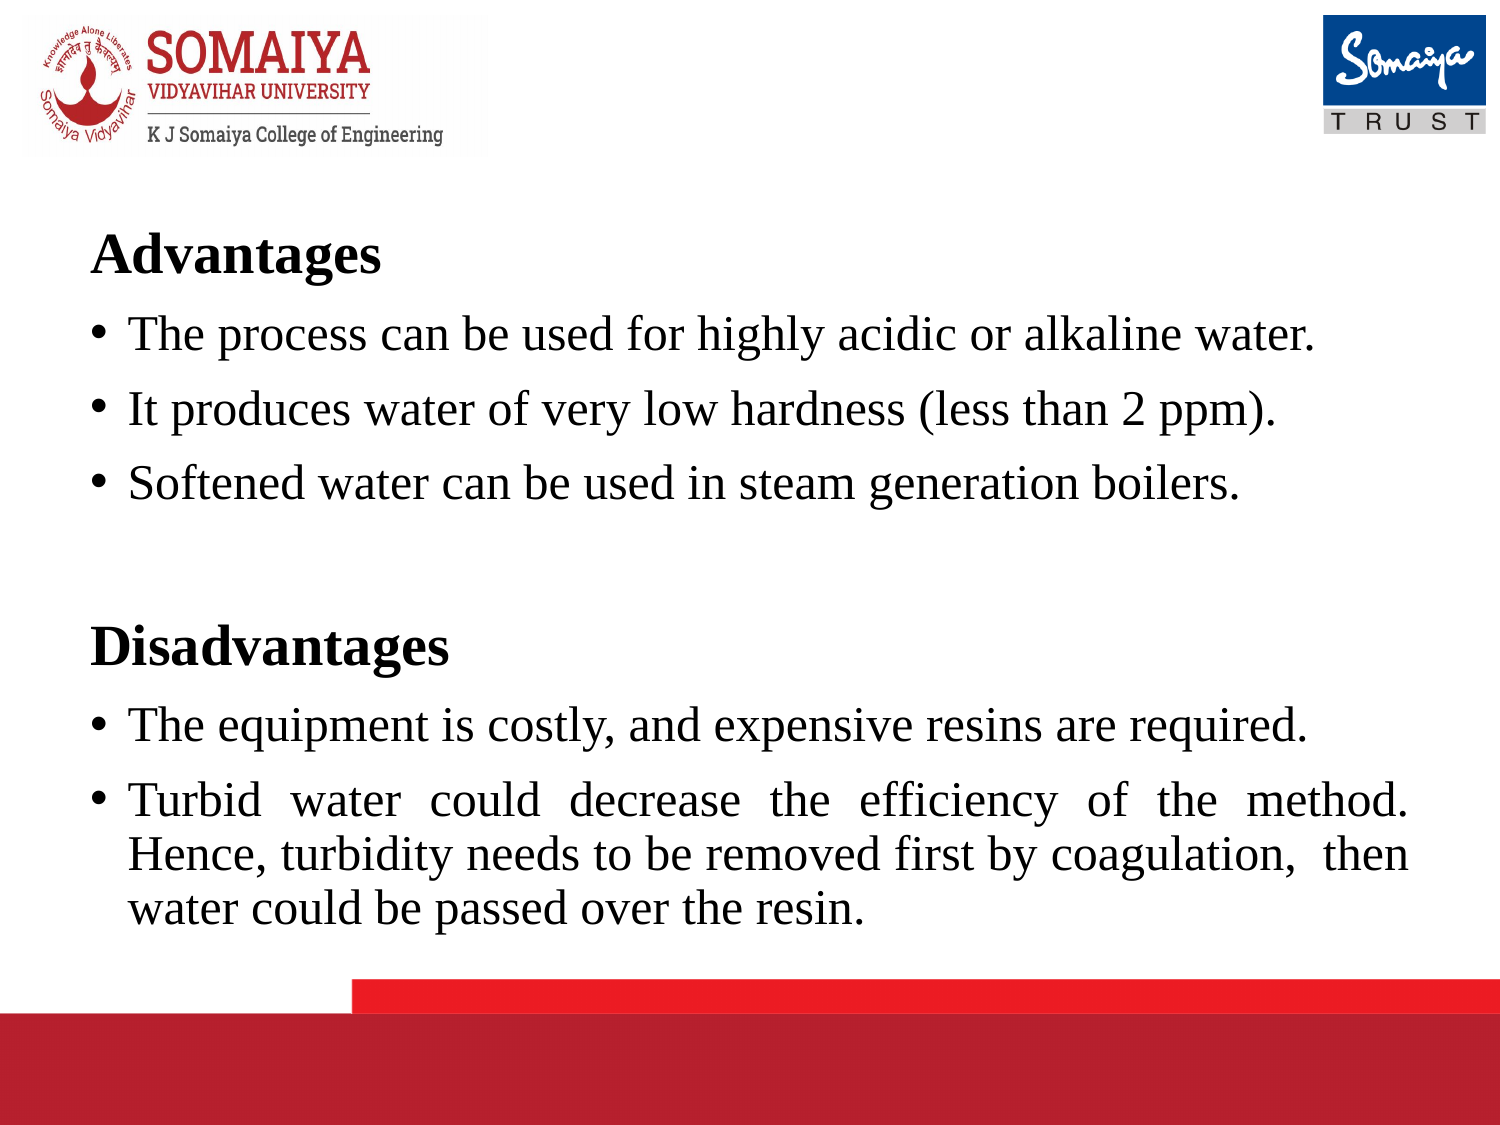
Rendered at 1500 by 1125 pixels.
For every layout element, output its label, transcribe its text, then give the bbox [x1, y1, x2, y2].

picture [0, 980, 1500, 1125]
list Advantages The process can be used for highly acidic or alkaline water. It produces water of very low hardness (less than 2 ppm). Softened water can be used in steam generation boilers. Disadvantages The equipment is costly, and expensive resins are required. Turbid water could decrease the efficiency of the method. Hence, turbidity needs to be removed first by coagulation, then water could be passed over the resin. [75, 125, 1425, 975]
picture [22, 15, 488, 157]
picture [1323, 15, 1486, 134]
